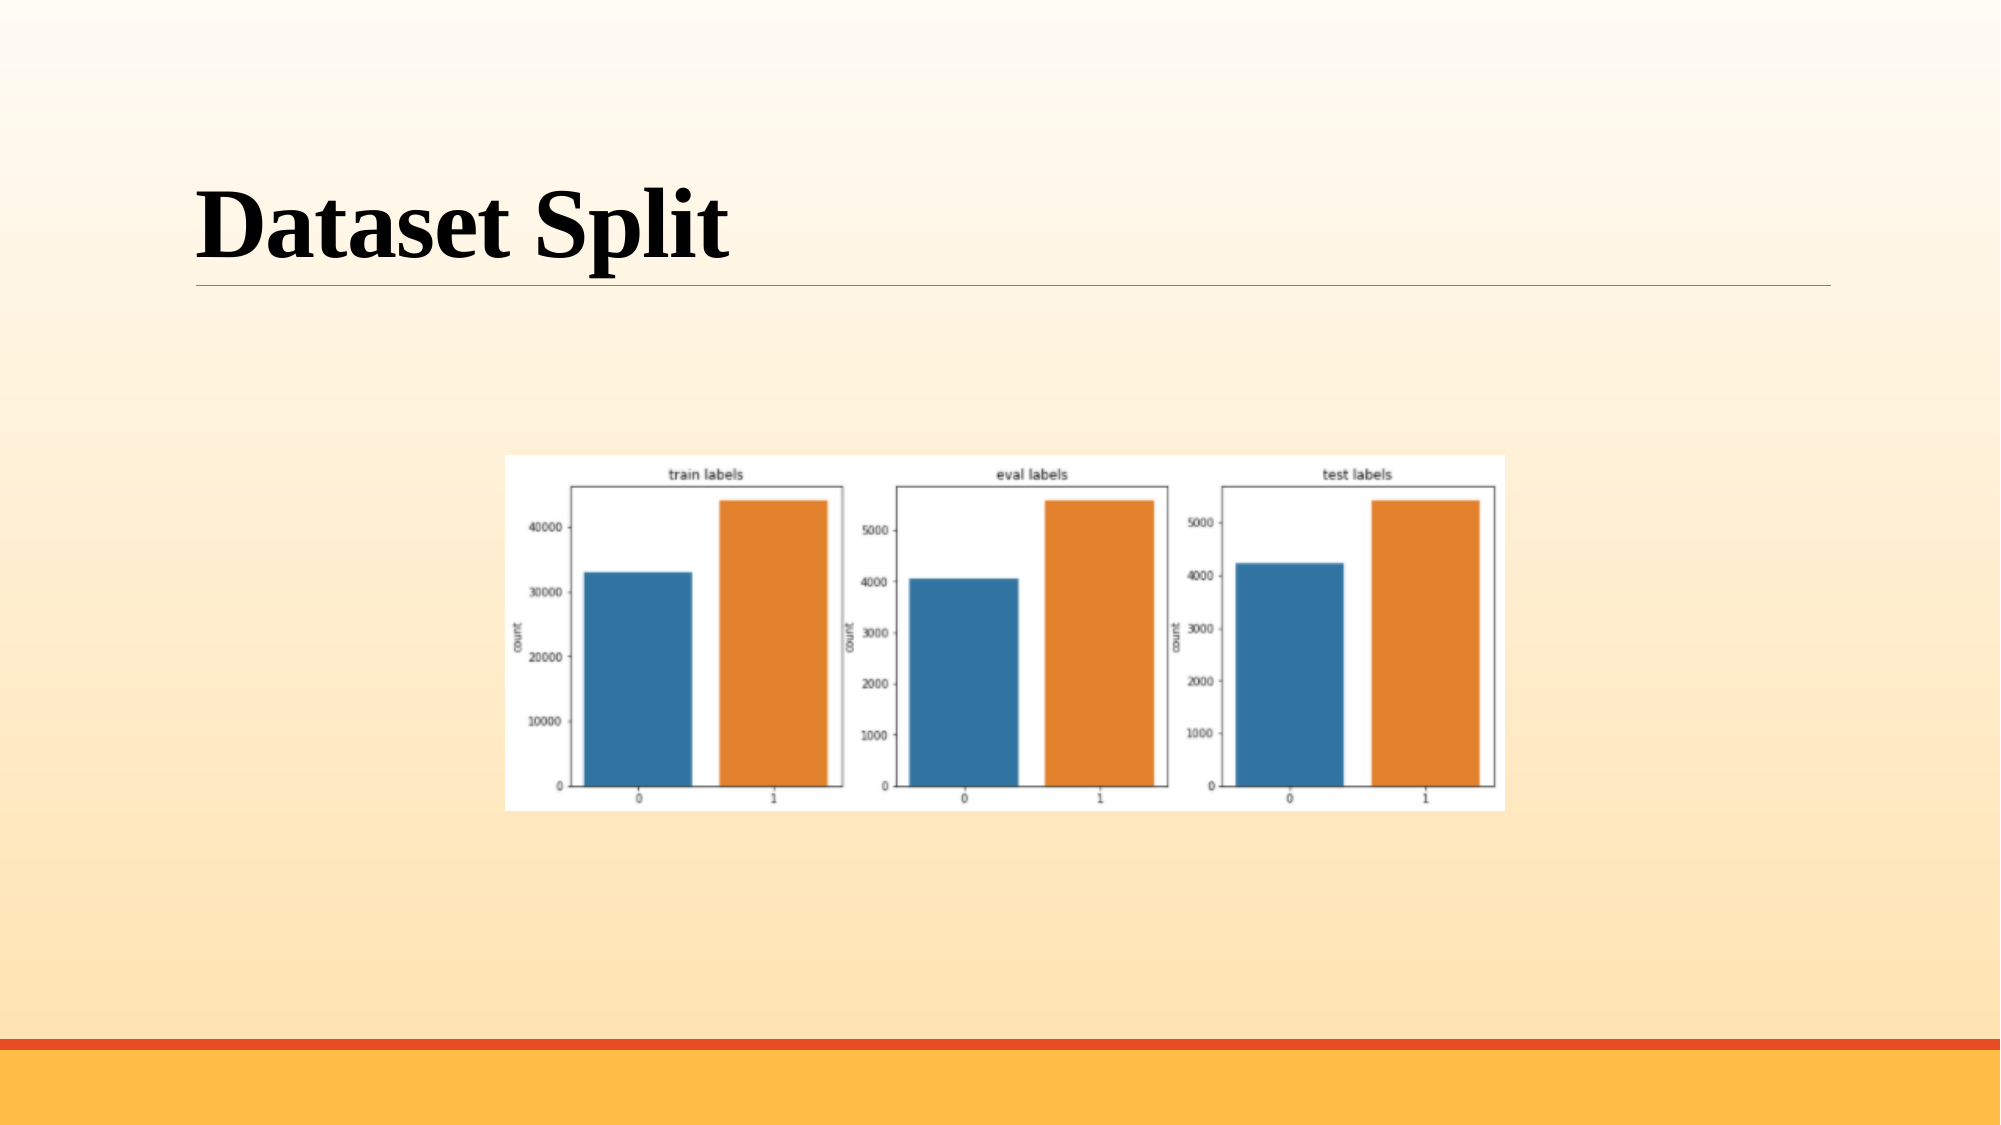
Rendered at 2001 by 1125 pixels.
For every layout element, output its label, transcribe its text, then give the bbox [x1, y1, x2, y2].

title Dataset Split [180, 47, 1830, 285]
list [505, 454, 1505, 811]
